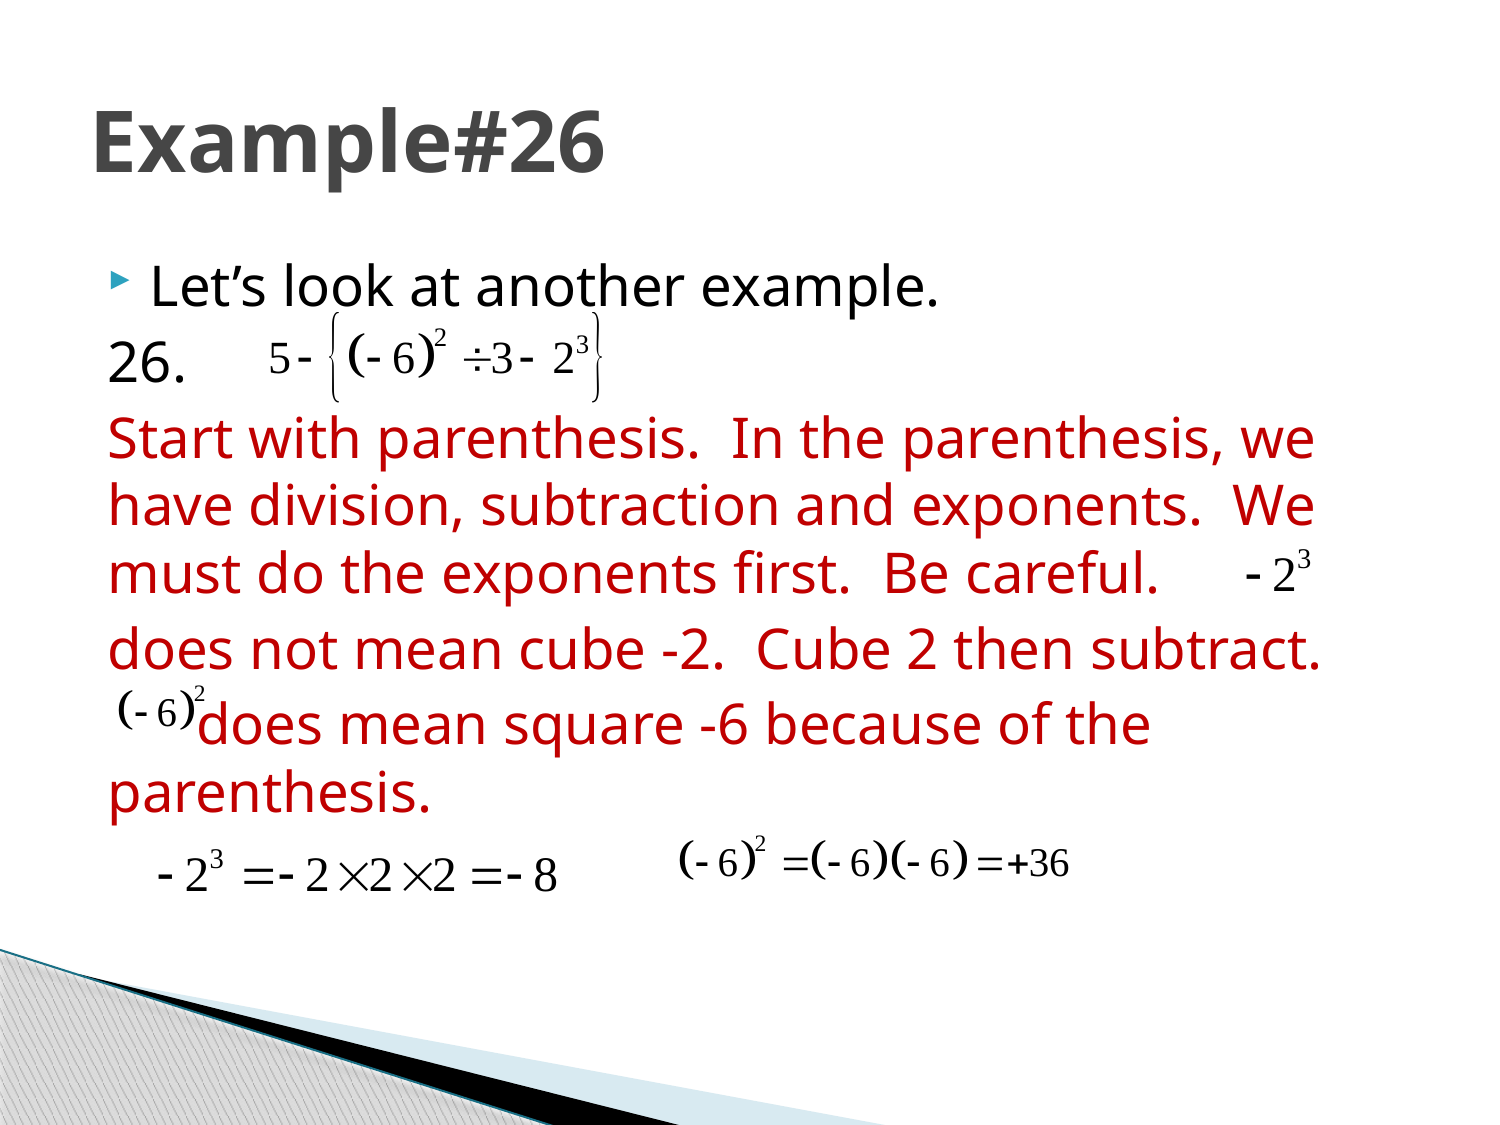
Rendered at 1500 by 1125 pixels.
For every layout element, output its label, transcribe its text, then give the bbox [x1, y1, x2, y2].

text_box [149, 837, 568, 904]
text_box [112, 674, 212, 751]
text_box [1237, 537, 1321, 600]
title Example#26 [75, 45, 1425, 233]
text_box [672, 824, 1077, 901]
list Let’s look at another example. 26. Start with parenthesis. In the parenthesis, we have division, subtraction and exponents. We must do the exponents first. Be careful. does not mean cube -2. Cube 2 then subtract. does mean square -6 because of the parenthesis. [75, 243, 1425, 986]
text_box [262, 312, 621, 413]
